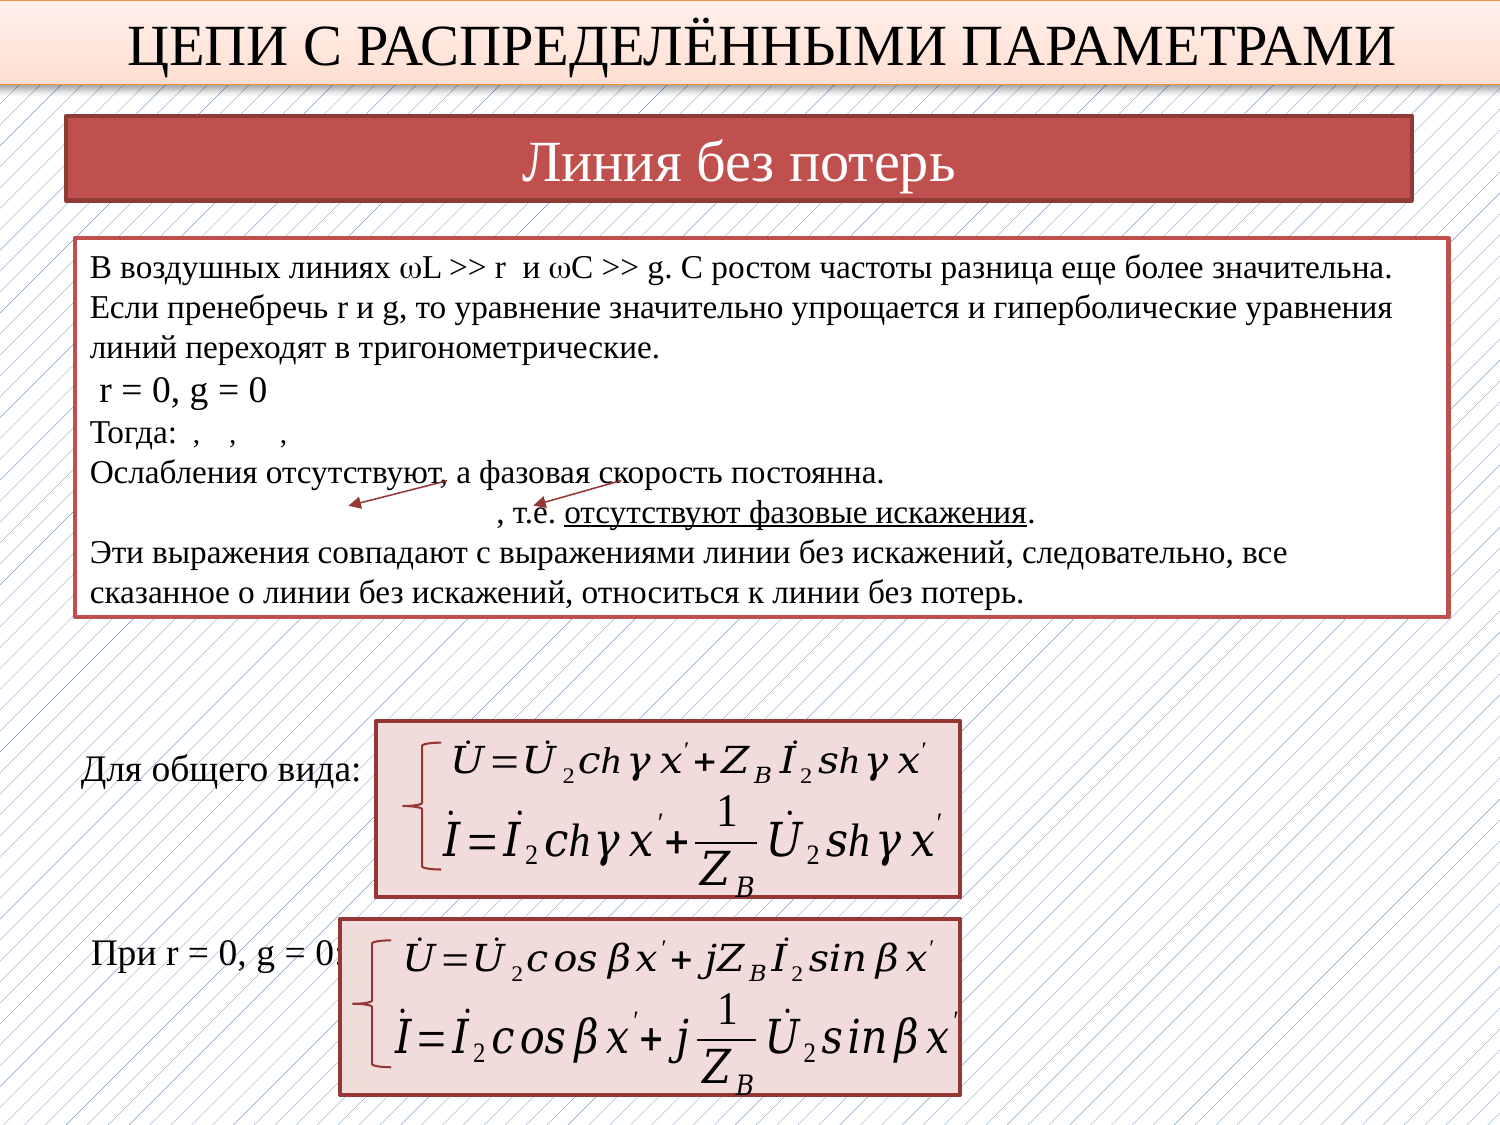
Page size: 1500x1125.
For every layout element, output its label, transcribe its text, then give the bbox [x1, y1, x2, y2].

text_box Линия без потерь [64, 114, 1414, 203]
text_box При r = 0, g = 0: [76, 920, 338, 980]
text_box [1082, 826, 1139, 887]
text_box ЦЕПИ С РАСПРЕДЕЛЁННЫМИ ПАРАМЕТРАМИ [0, 0, 1500, 85]
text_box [533, 480, 622, 506]
text_box [374, 719, 962, 899]
text_box Для общего вида: [66, 736, 374, 797]
text_box [352, 939, 392, 1069]
text_box [338, 917, 962, 1097]
text_box [402, 741, 442, 871]
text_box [348, 480, 448, 507]
